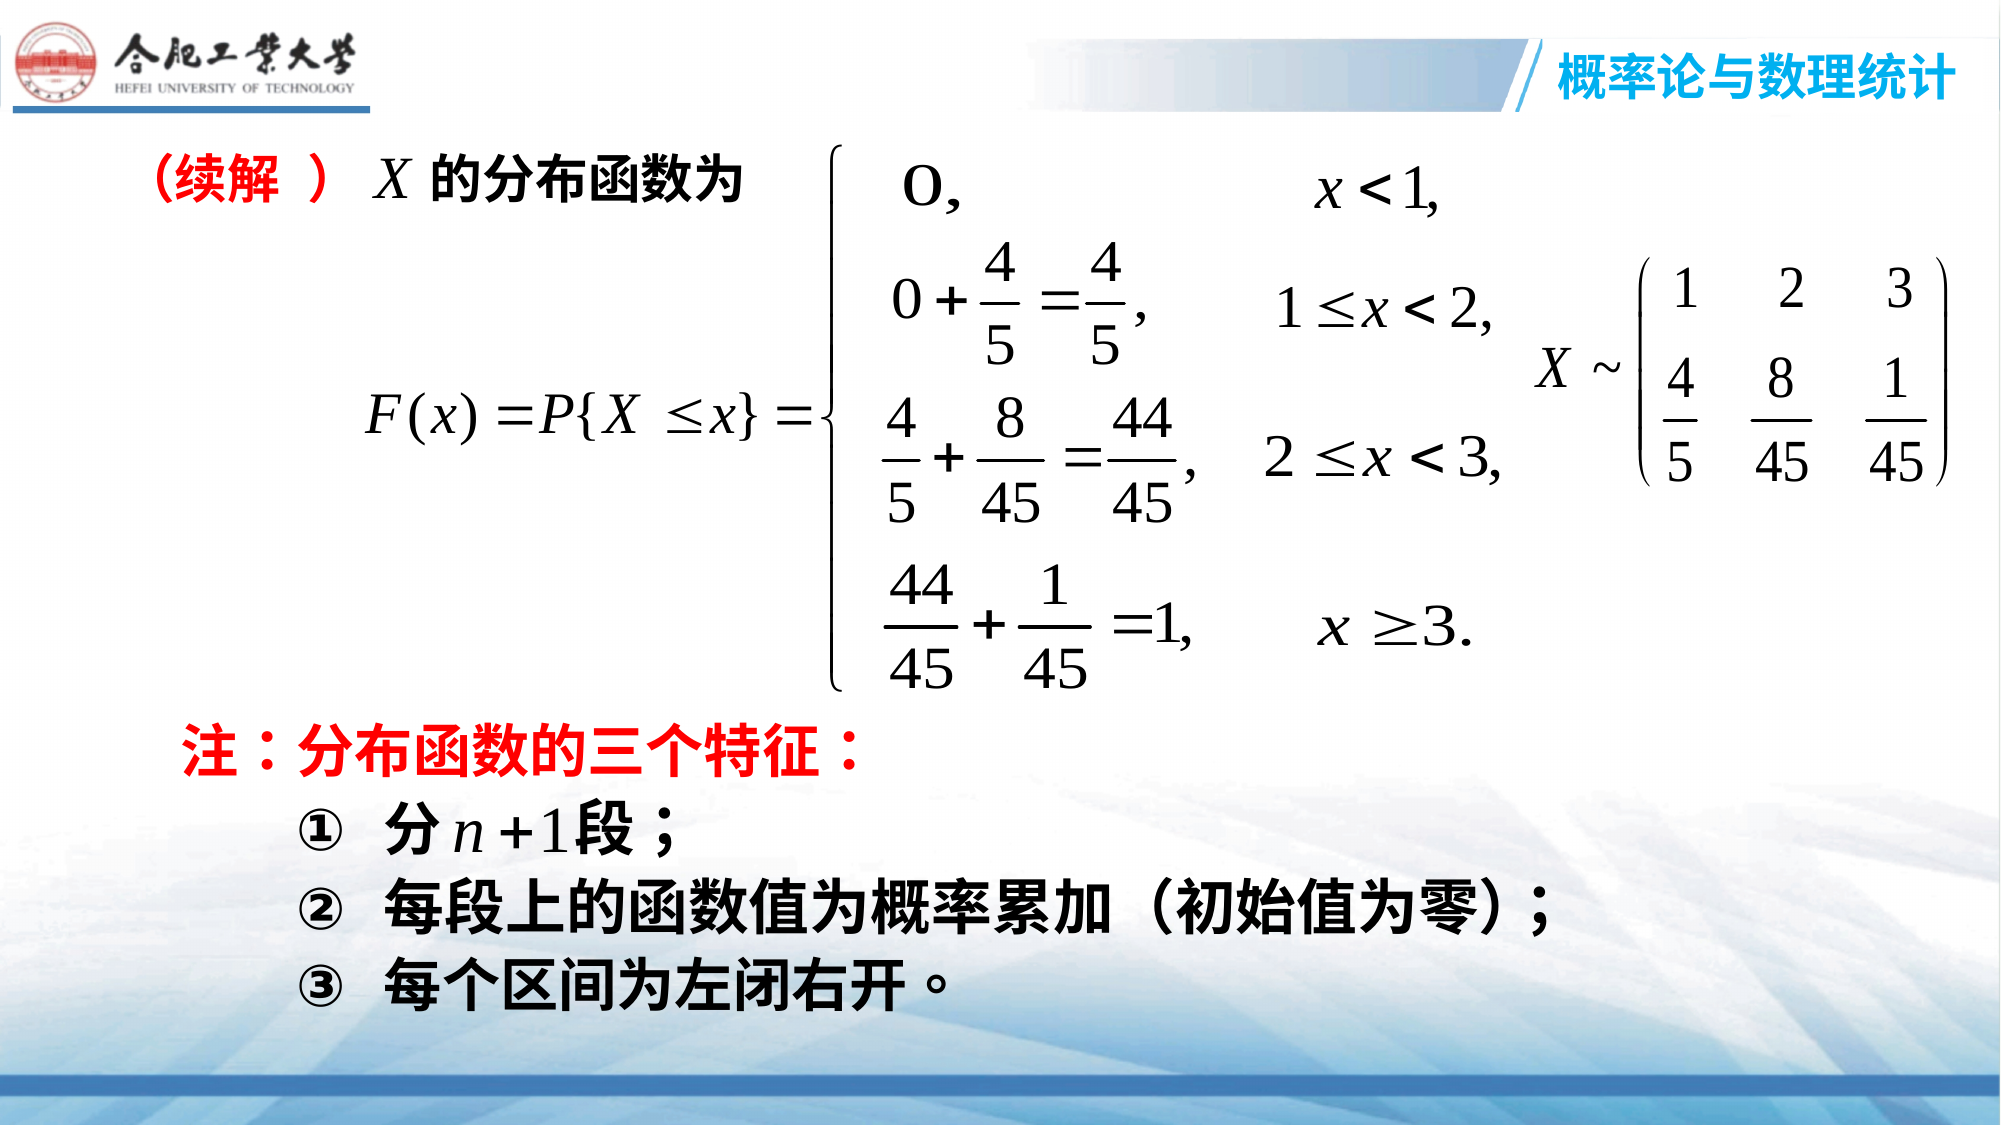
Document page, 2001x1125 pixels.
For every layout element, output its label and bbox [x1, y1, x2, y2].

text_box [881, 223, 1157, 378]
text_box [1303, 589, 1484, 695]
text_box [1271, 271, 1590, 365]
text_box [1523, 243, 1964, 518]
picture [0, 0, 2001, 1125]
text_box [1253, 421, 1515, 516]
text_box [354, 133, 1018, 714]
text_box [873, 546, 1206, 715]
text_box [872, 379, 1208, 546]
text_box [121, 144, 354, 250]
text_box [888, 150, 975, 223]
text_box [180, 713, 1567, 1024]
text_box [1302, 150, 1531, 264]
